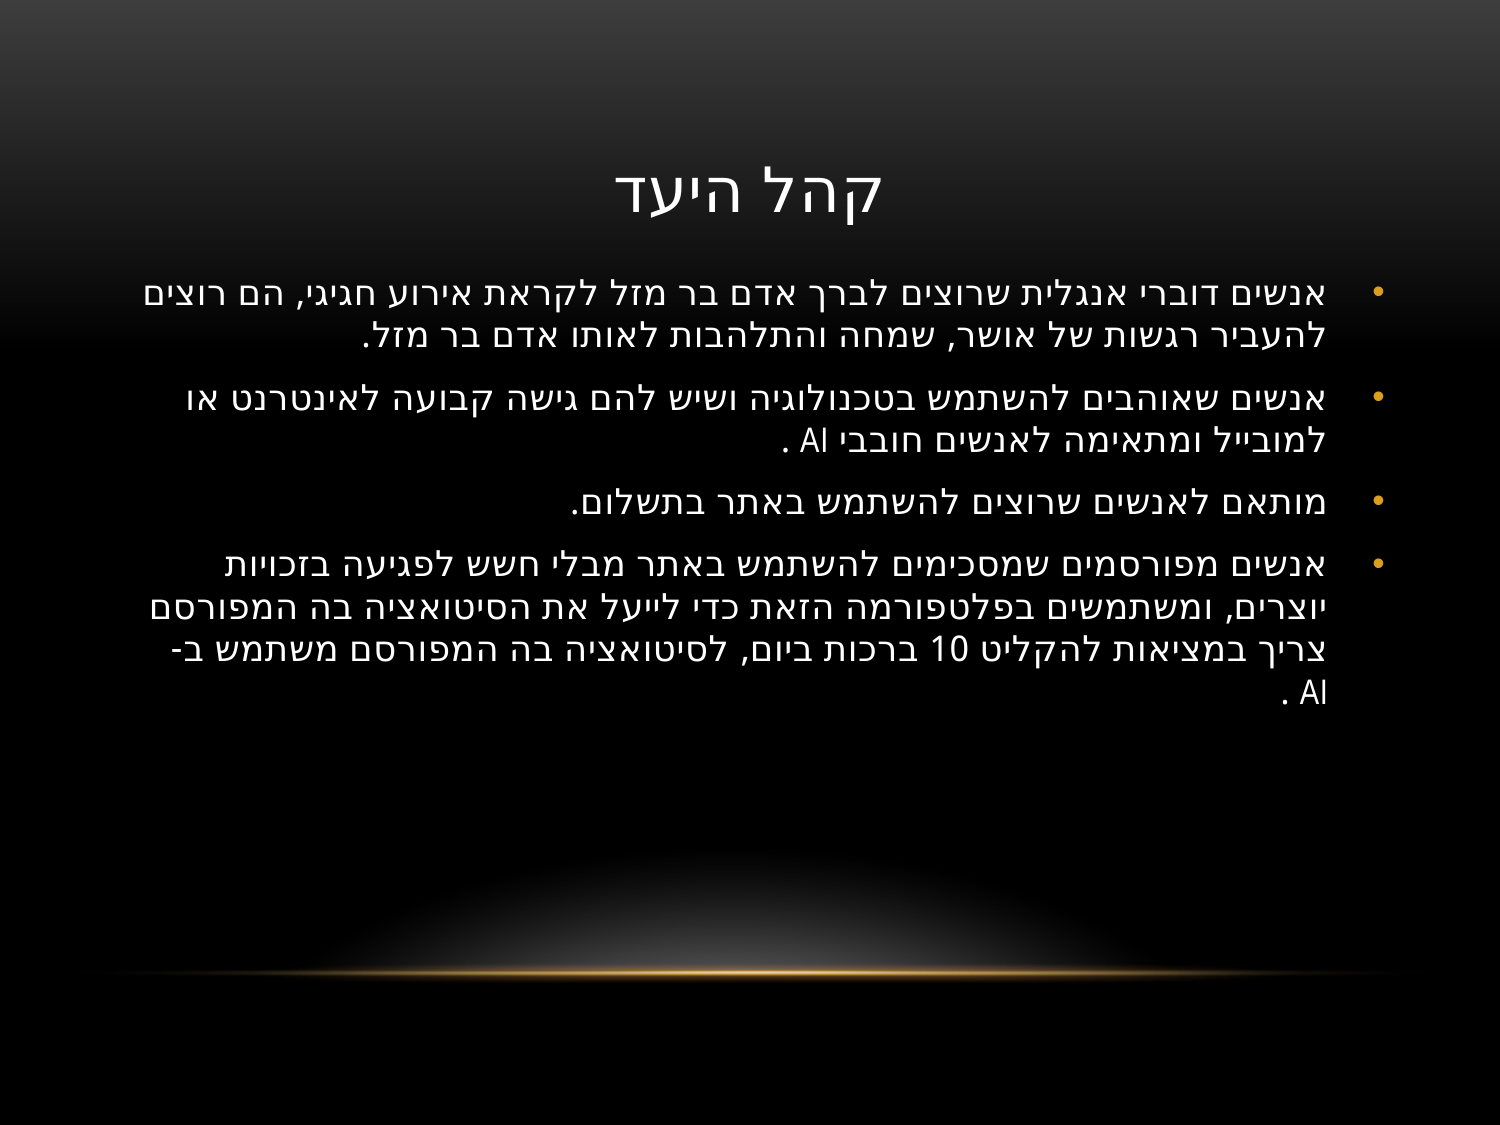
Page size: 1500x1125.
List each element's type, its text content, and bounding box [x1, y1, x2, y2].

picture [0, 0, 1500, 1125]
title קהל היעד [99, 45, 1400, 233]
list אנשים דוברי אנגלית שרוצים לברך אדם בר מזל לקראת אירוע חגיגי, הם רוצים להעביר רגשות של אושר, שמחה והתלהבות לאותו אדם בר מזל. אנשים שאוהבים להשתמש בטכנולוגיה ושיש להם גישה קבועה לאינטרנט או למובייל ומתאימה לאנשים חובבי AI . מותאם לאנשים שרוצים להשתמש באתר בתשלום. אנשים מפורסמים שמסכימים להשתמש באתר מבלי חשש לפגיעה בזכויות יוצרים, ומשתמשים בפלטפורמה הזאת כדי לייעל את הסיטואציה בה המפורסם צריך במציאות להקליט 10 ברכות ביום, לסיטואציה בה המפורסם משתמש ב- AI . [99, 262, 1400, 938]
